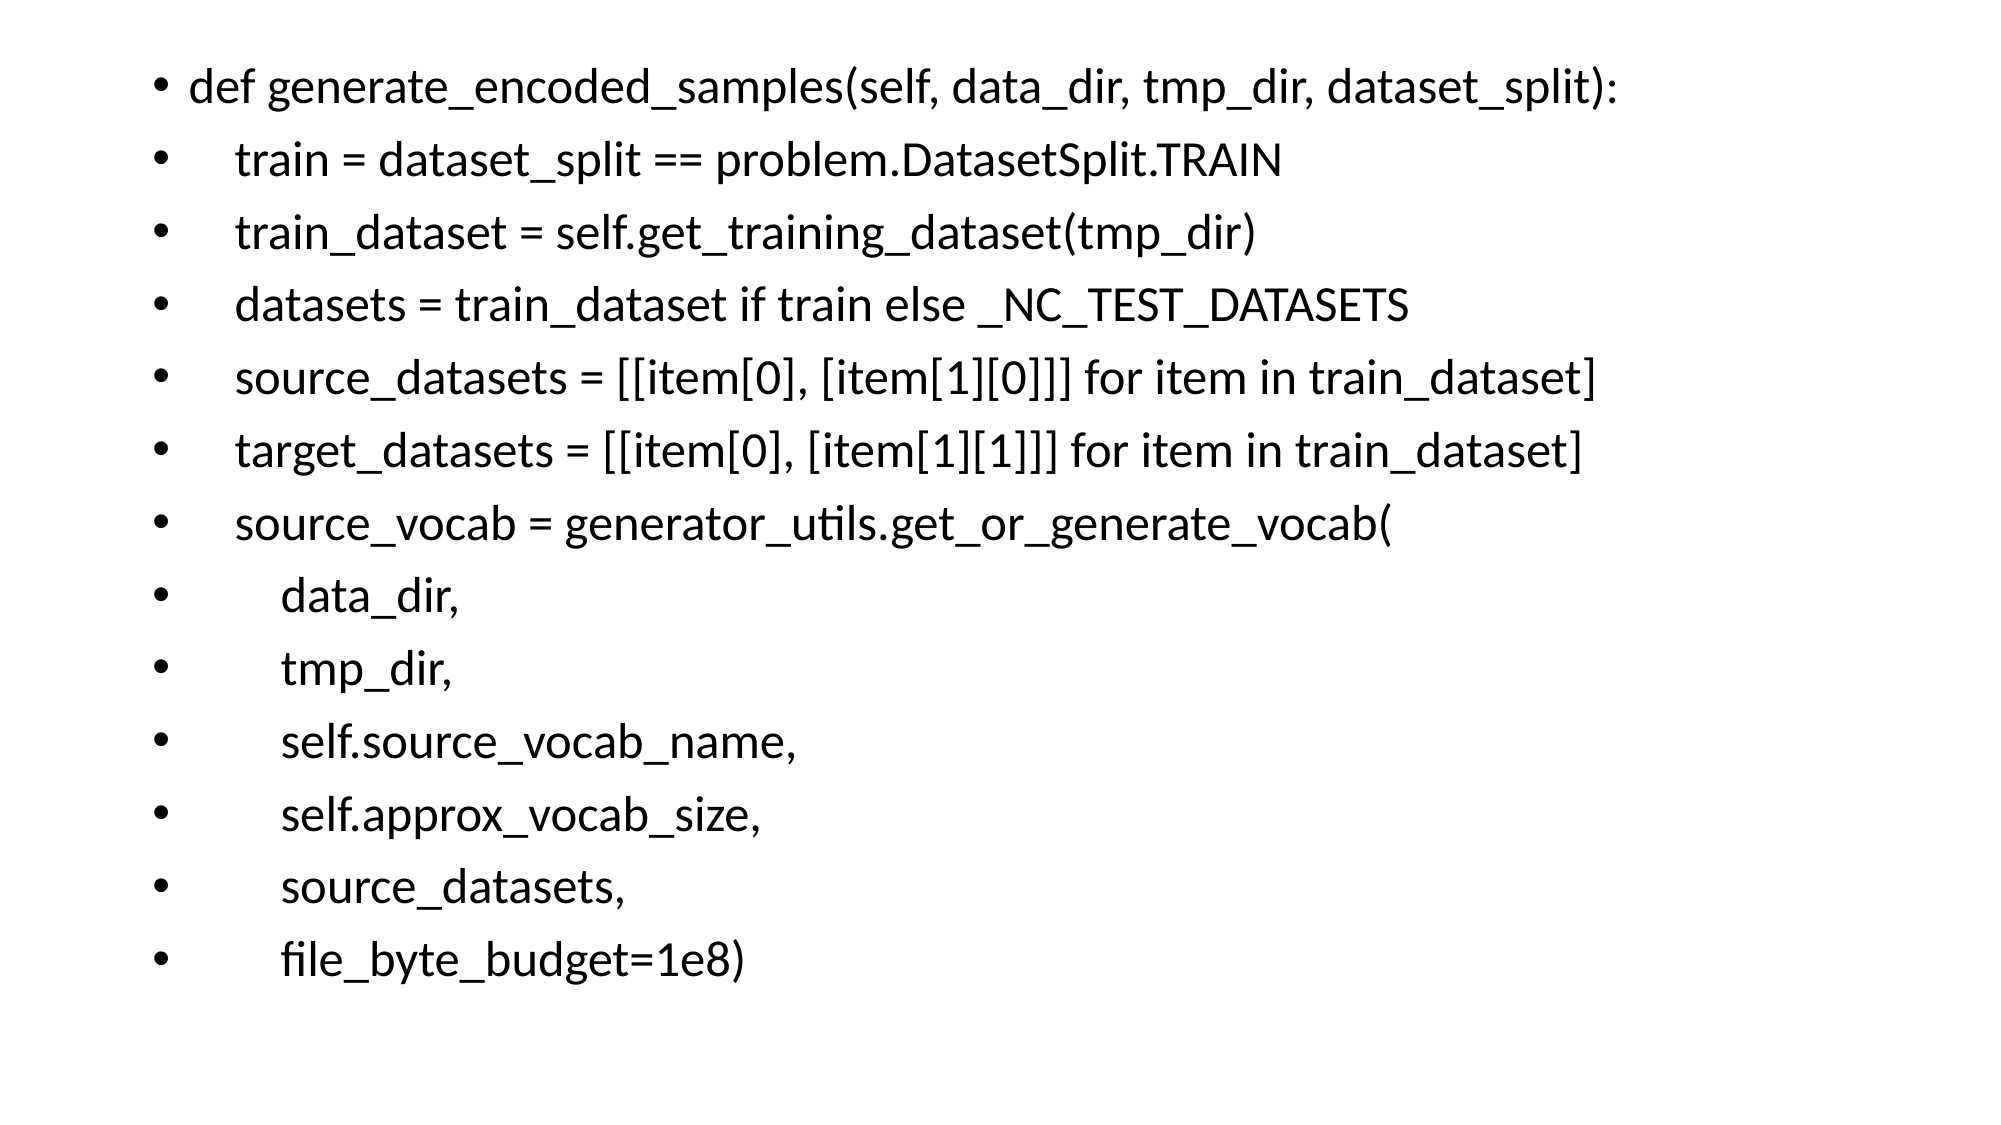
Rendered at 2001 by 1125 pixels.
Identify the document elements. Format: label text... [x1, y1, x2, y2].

list def generate_encoded_samples(self, data_dir, tmp_dir, dataset_split): train = dataset_split == problem.DatasetSplit.TRAIN train_dataset = self.get_training_dataset(tmp_dir) datasets = train_dataset if train else _NC_TEST_DATASETS source_datasets = [[item[0], [item[1][0]]] for item in train_dataset] target_datasets = [[item[0], [item[1][1]]] for item in train_dataset] source_vocab = generator_utils.get_or_generate_vocab( data_dir, tmp_dir, self.source_vocab_name, self.approx_vocab_size, source_datasets, file_byte_budget=1e8) [137, 52, 1774, 1014]
